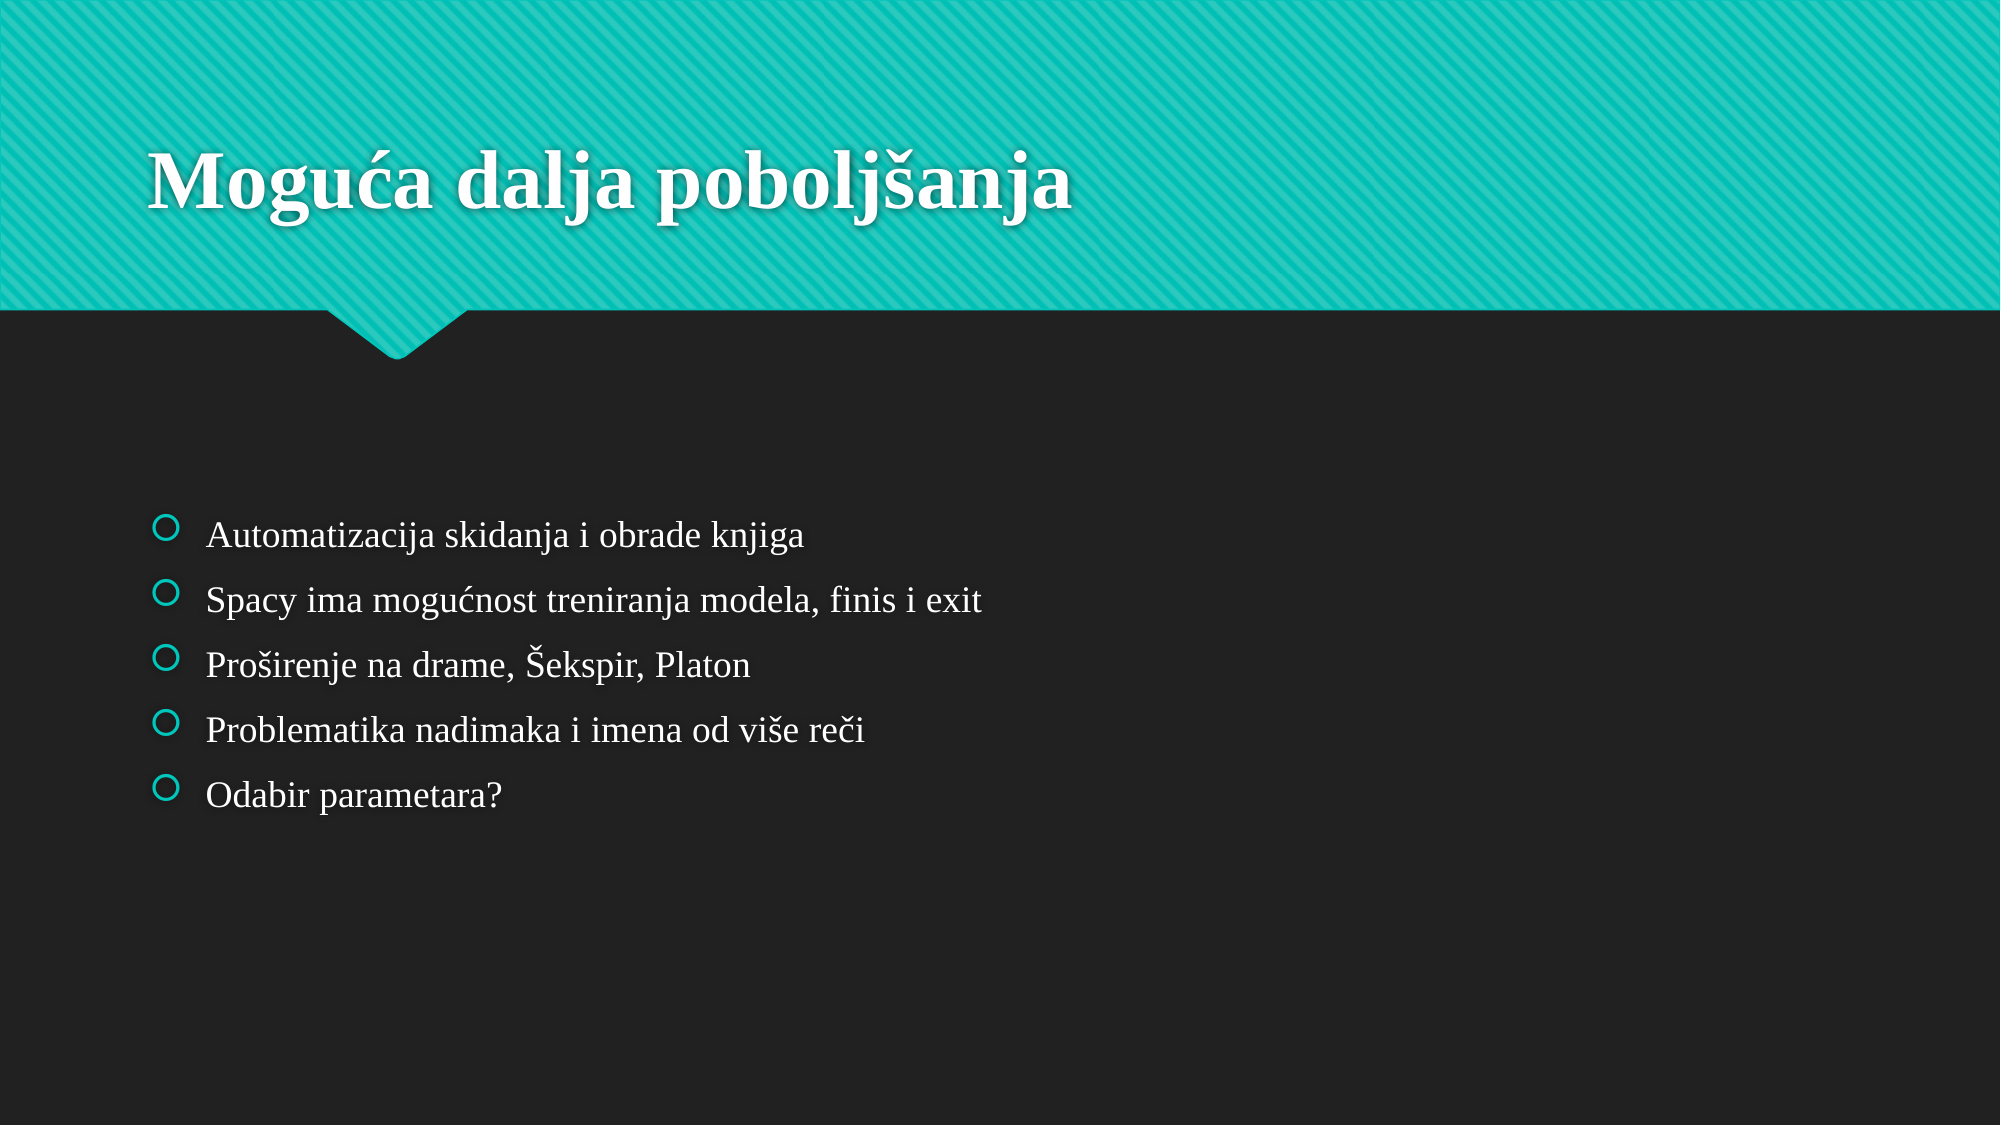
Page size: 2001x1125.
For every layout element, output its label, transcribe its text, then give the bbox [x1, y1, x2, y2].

list Automatizacija skidanja i obrade knjiga Spacy ima mogućnost treniranja modela, finis i exit Proširenje na drame, Šekspir, Platon Problematika nadimaka i imena od više reči Odabir parametara? [134, 364, 1866, 962]
title Moguća dalja poboljšanja [132, 73, 1868, 233]
